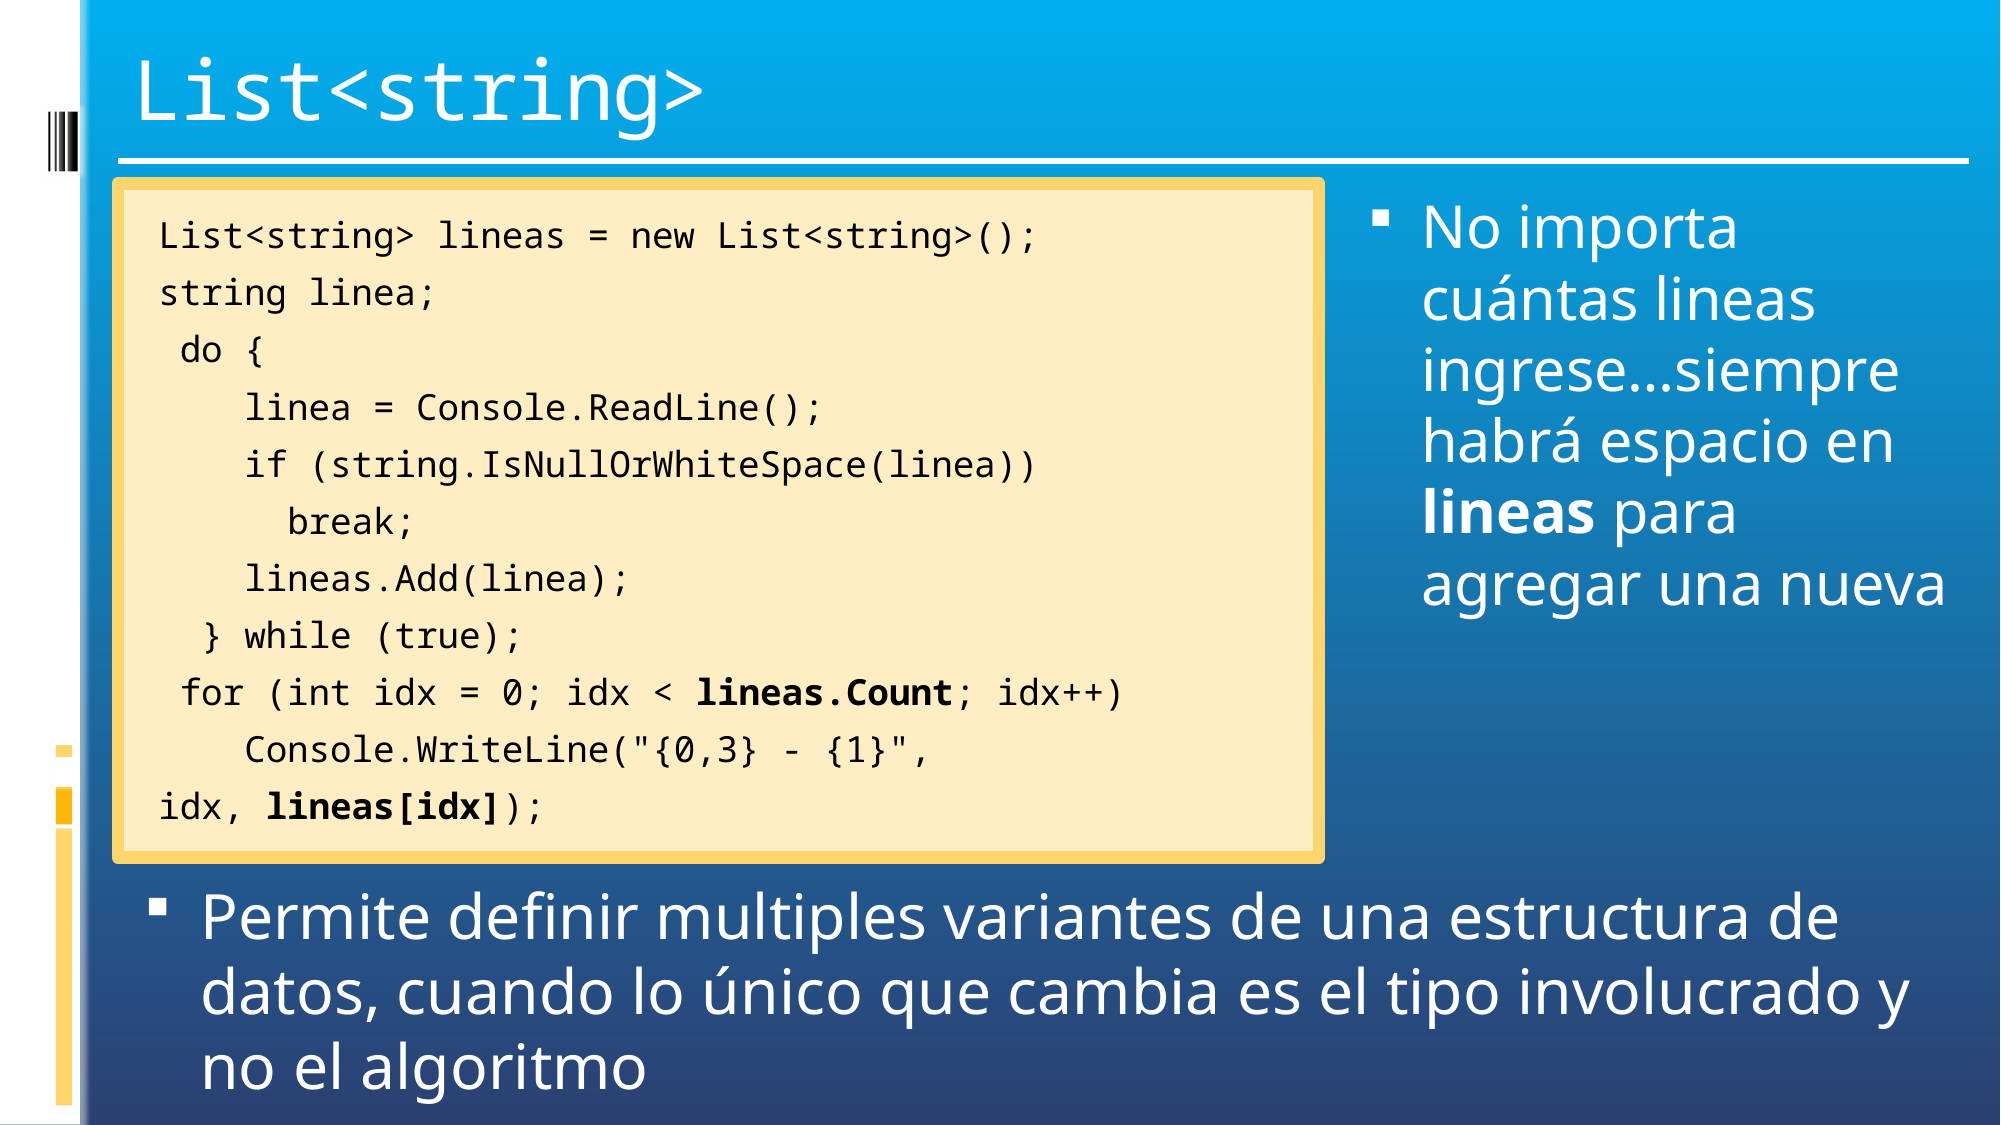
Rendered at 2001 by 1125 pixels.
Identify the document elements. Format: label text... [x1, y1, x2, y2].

picture [113, 178, 1324, 395]
title List<string> [118, 173, 1819, 180]
text_box No importa cuántas lineas ingrese…siempre habrá espacio en lineas para agregar una nueva [1342, 182, 1967, 695]
text_box List<string> lineas = new List<string>(); string linea; do { linea = Console.ReadLine(); if (string.IsNullOrWhiteSpace(linea)) break; lineas.Add(linea); } while (true); for (int idx = 0; idx < lineas.Count; idx++) Console.WriteLine("{0,3} - {1}", idx, lineas[idx]); [118, 183, 1319, 858]
list Permite definir multiples variantes de una estructura de datos, cuando lo único que cambia es el tipo involucrado y no el algoritmo [118, 869, 1969, 1125]
title List<string> [118, 29, 1819, 151]
